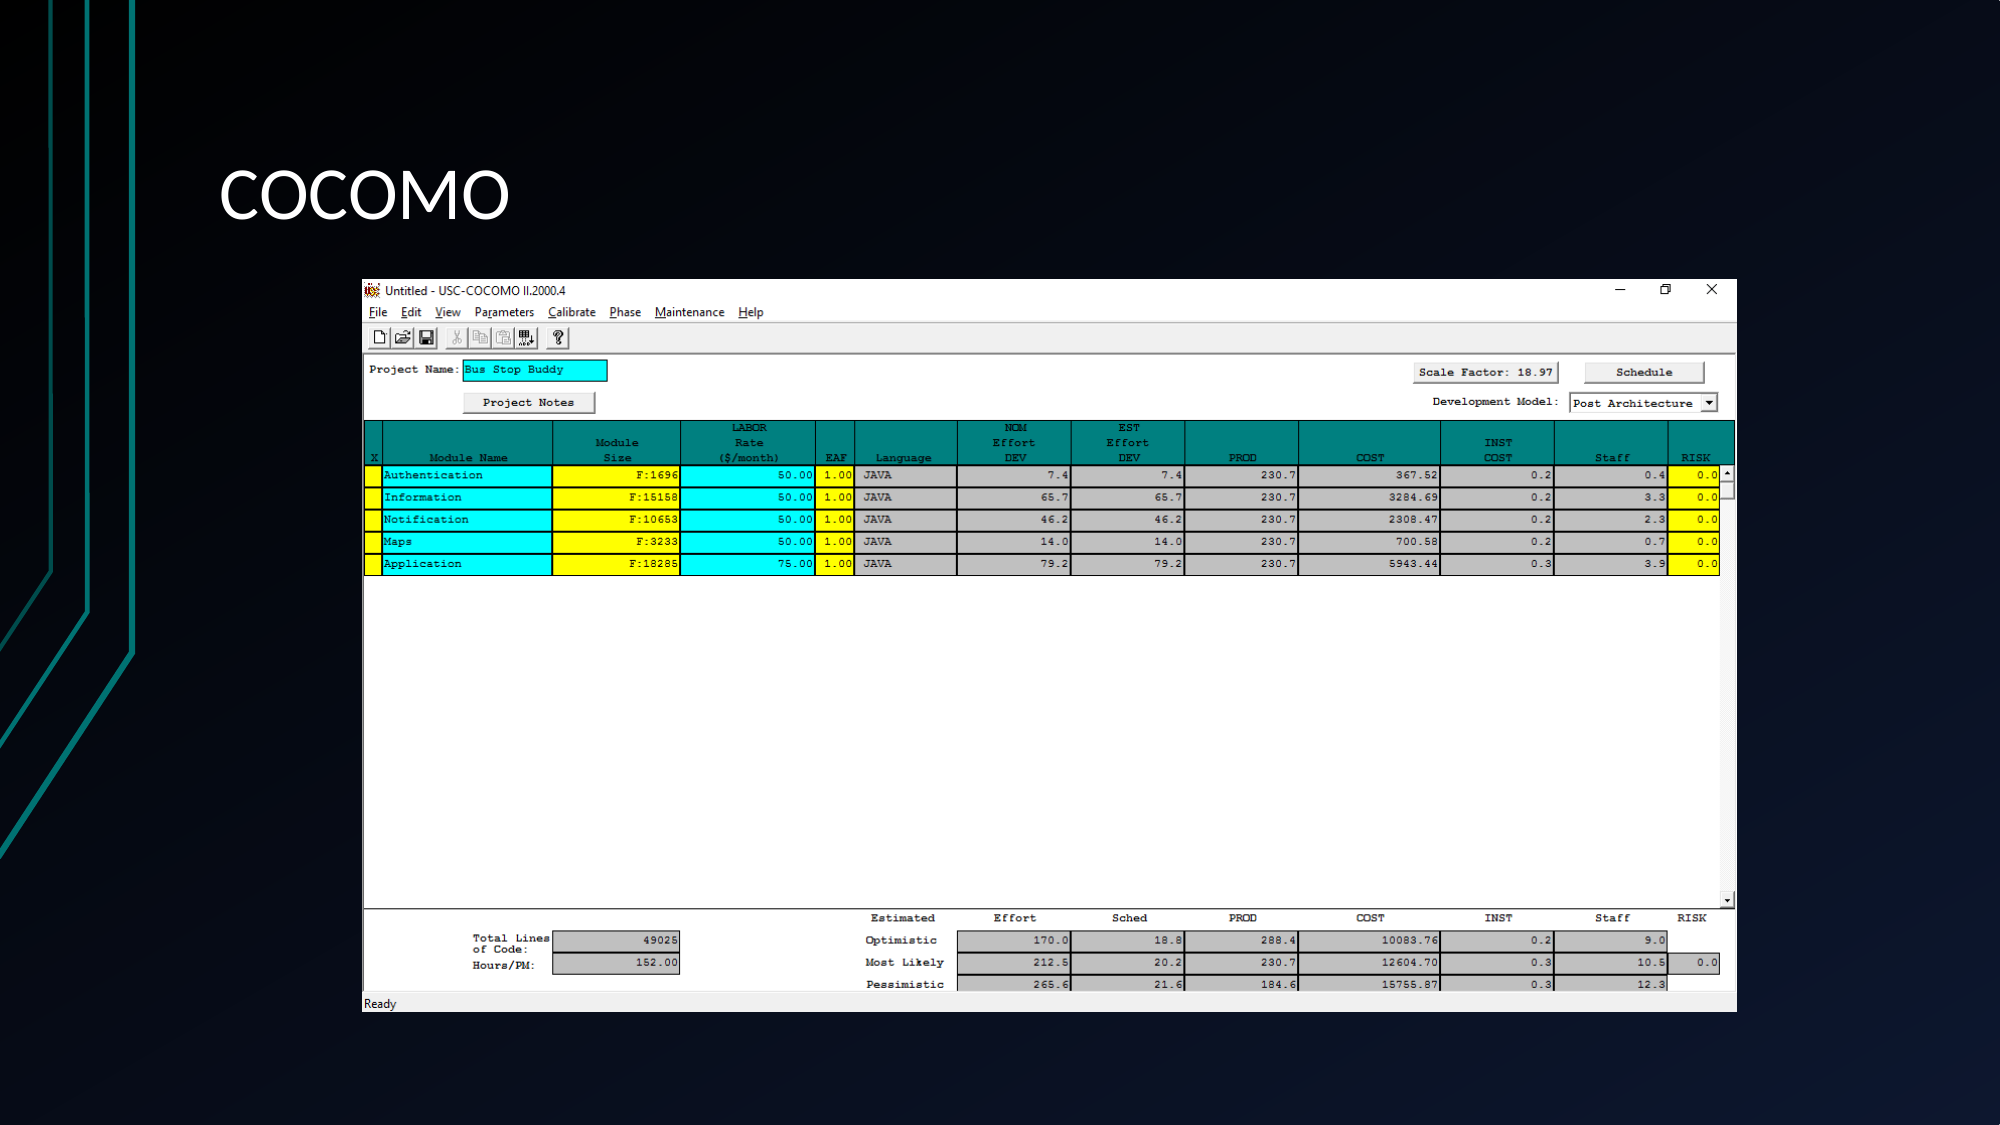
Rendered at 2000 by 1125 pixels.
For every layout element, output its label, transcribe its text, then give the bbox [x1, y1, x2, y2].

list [362, 278, 1737, 1012]
title COCOMO [199, 45, 1900, 246]
